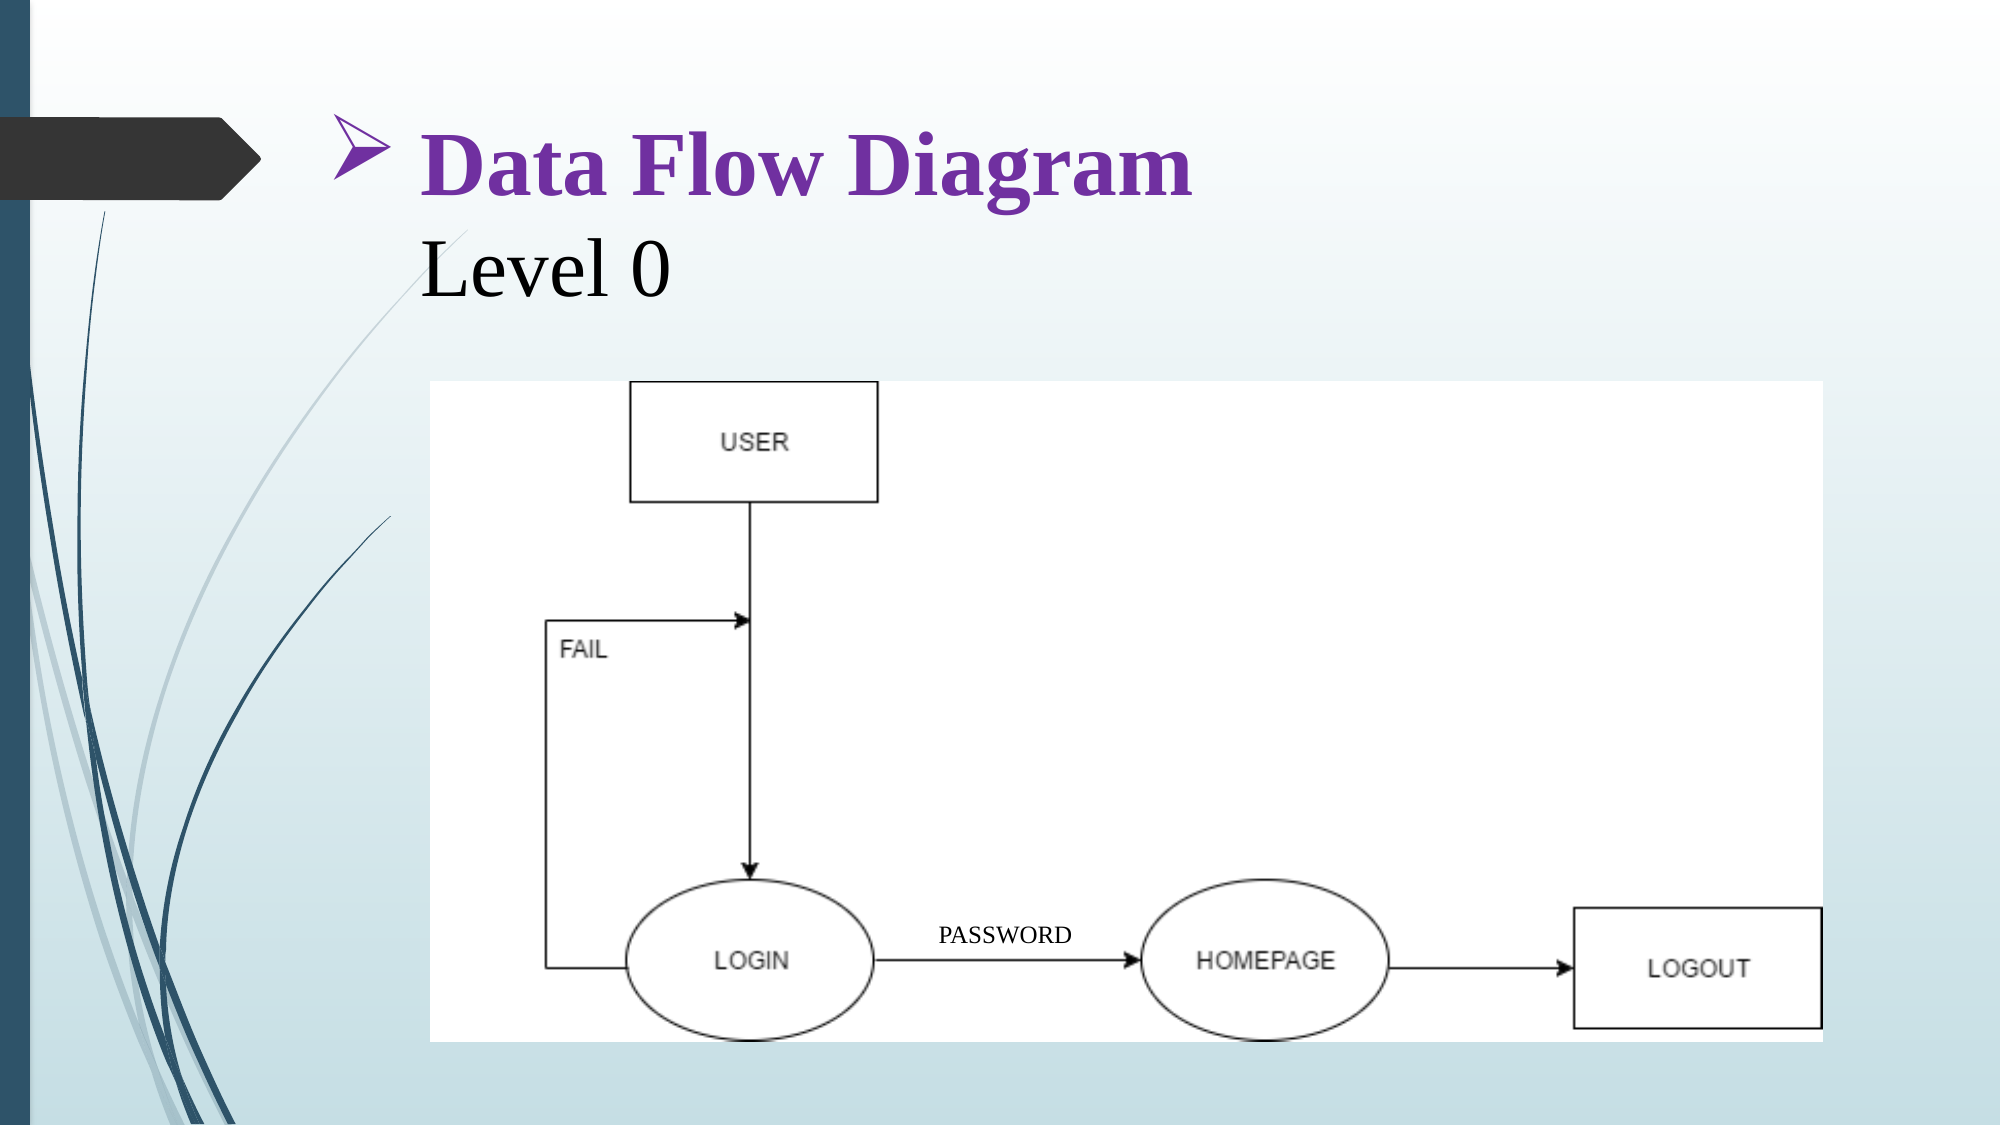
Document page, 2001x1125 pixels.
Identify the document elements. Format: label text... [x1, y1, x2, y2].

picture [430, 381, 1823, 1042]
title Data Flow Diagram Level 0 [311, 96, 1823, 328]
list [360, 291, 1823, 911]
